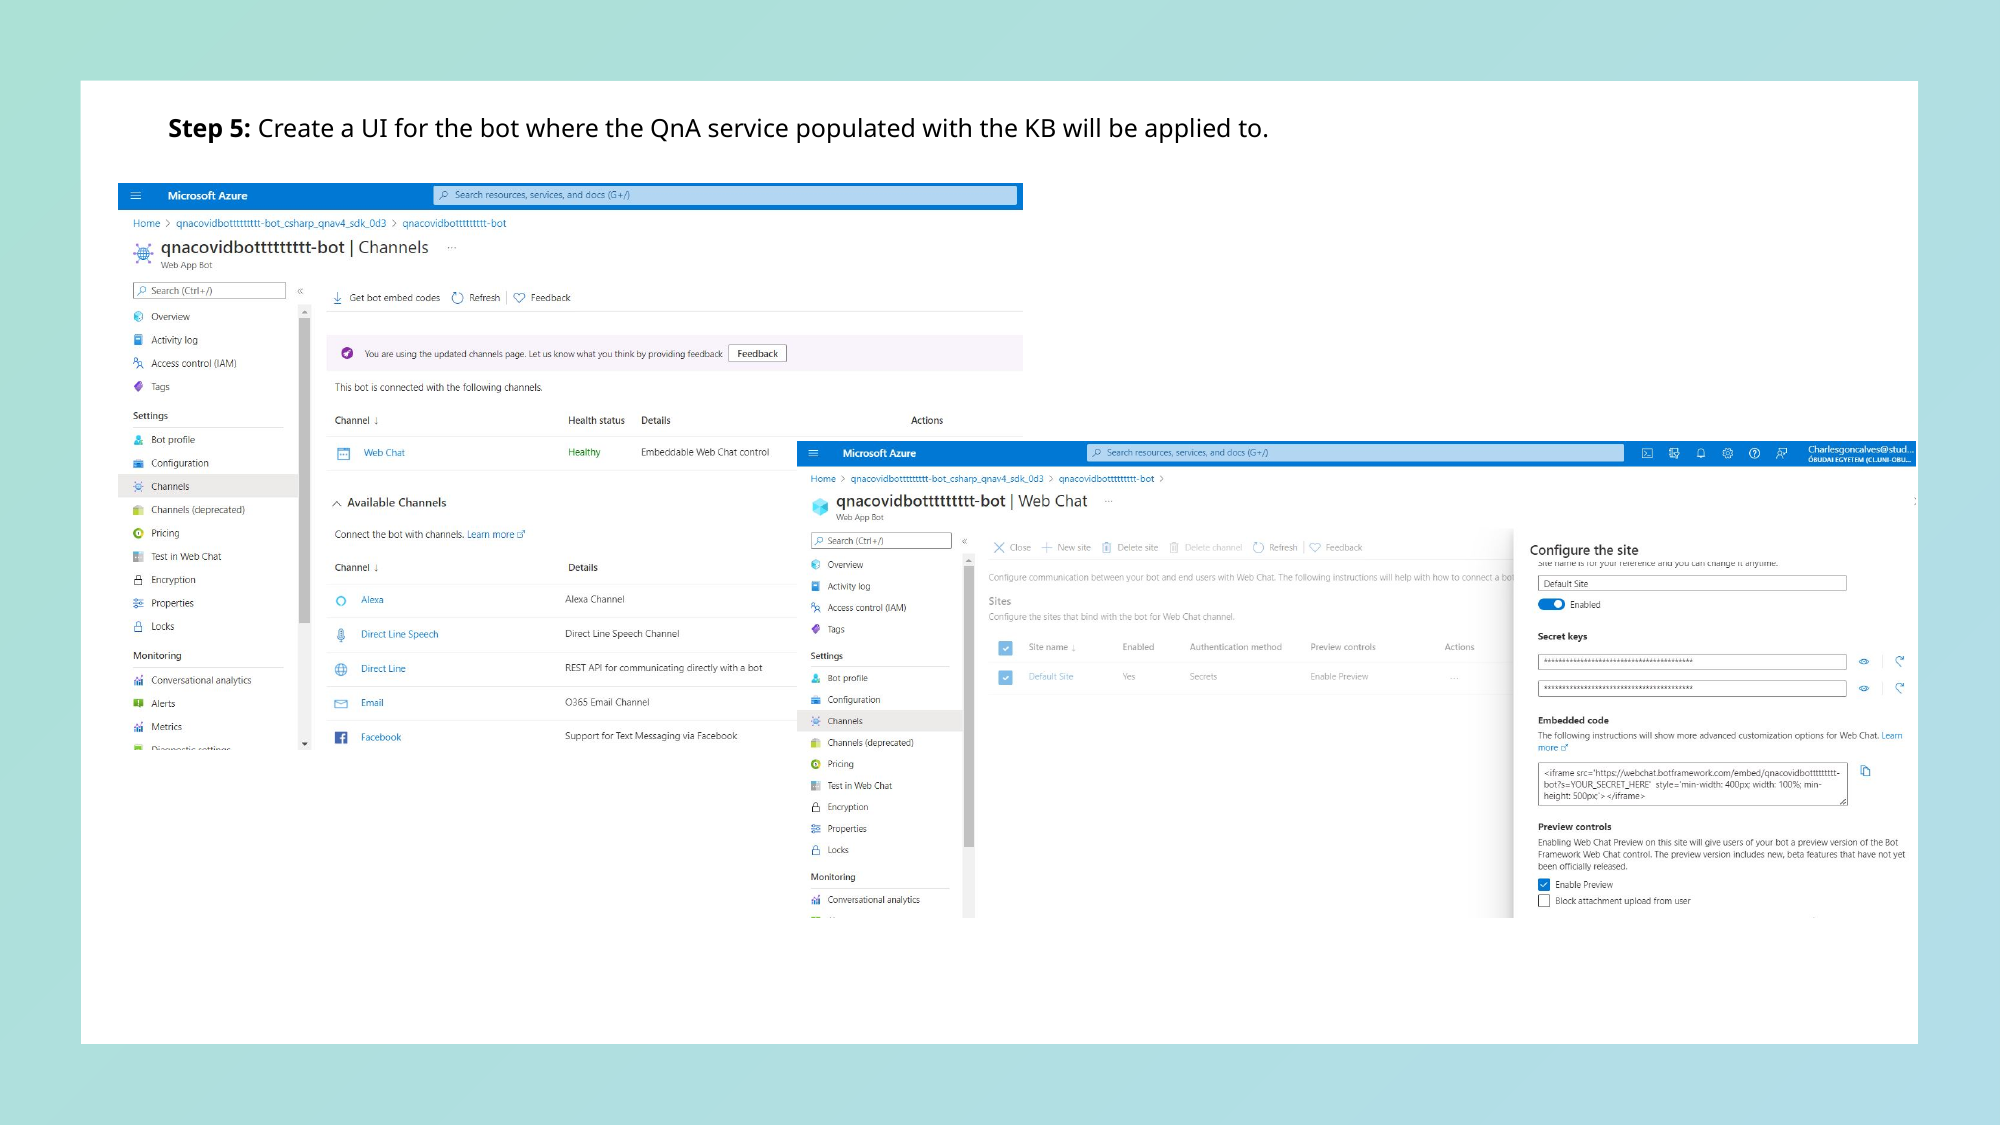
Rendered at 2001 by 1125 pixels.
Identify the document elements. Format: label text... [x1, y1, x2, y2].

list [118, 183, 1023, 750]
picture [797, 441, 1916, 918]
text_box Step 5: Create a UI for the bot where the QnA service populated with the KB will be applied to. [153, 100, 1558, 159]
